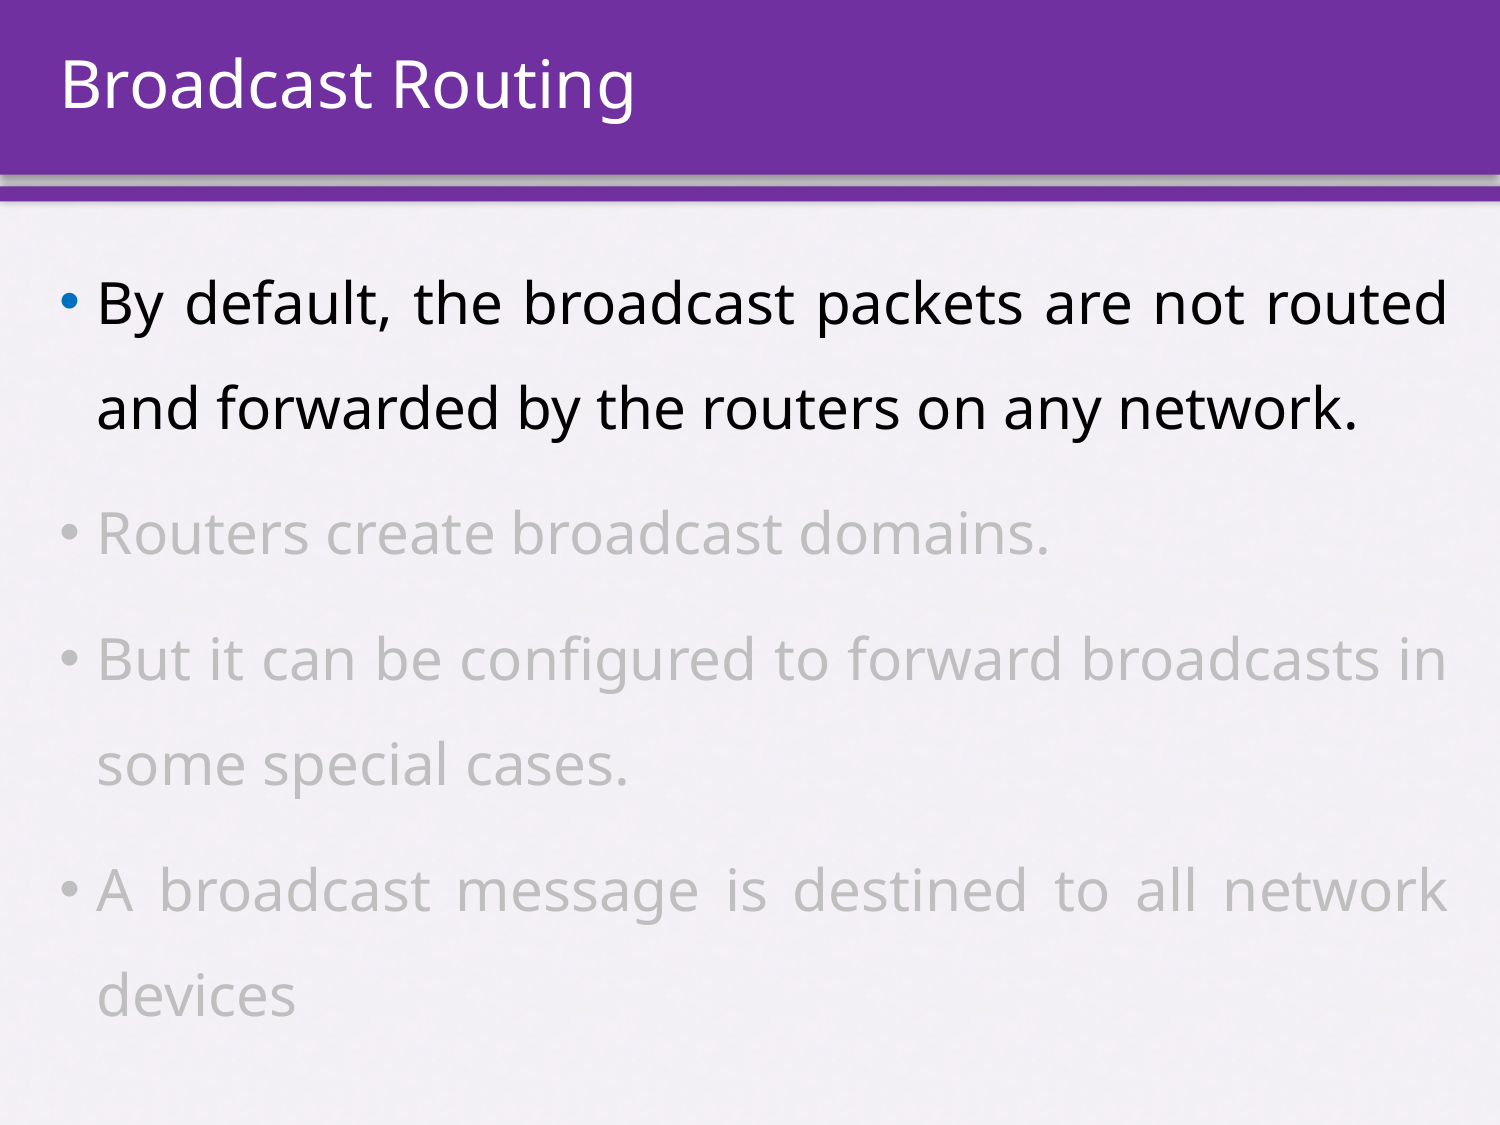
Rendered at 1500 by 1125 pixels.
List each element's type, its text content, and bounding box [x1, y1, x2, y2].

list By default, the broadcast packets are not routed and forwarded by the routers on any network. Routers create broadcast domains. But it can be configured to forward broadcasts in some special cases. A broadcast message is destined to all network devices [44, 223, 1464, 1043]
title Broadcast Routing [44, 0, 1464, 175]
